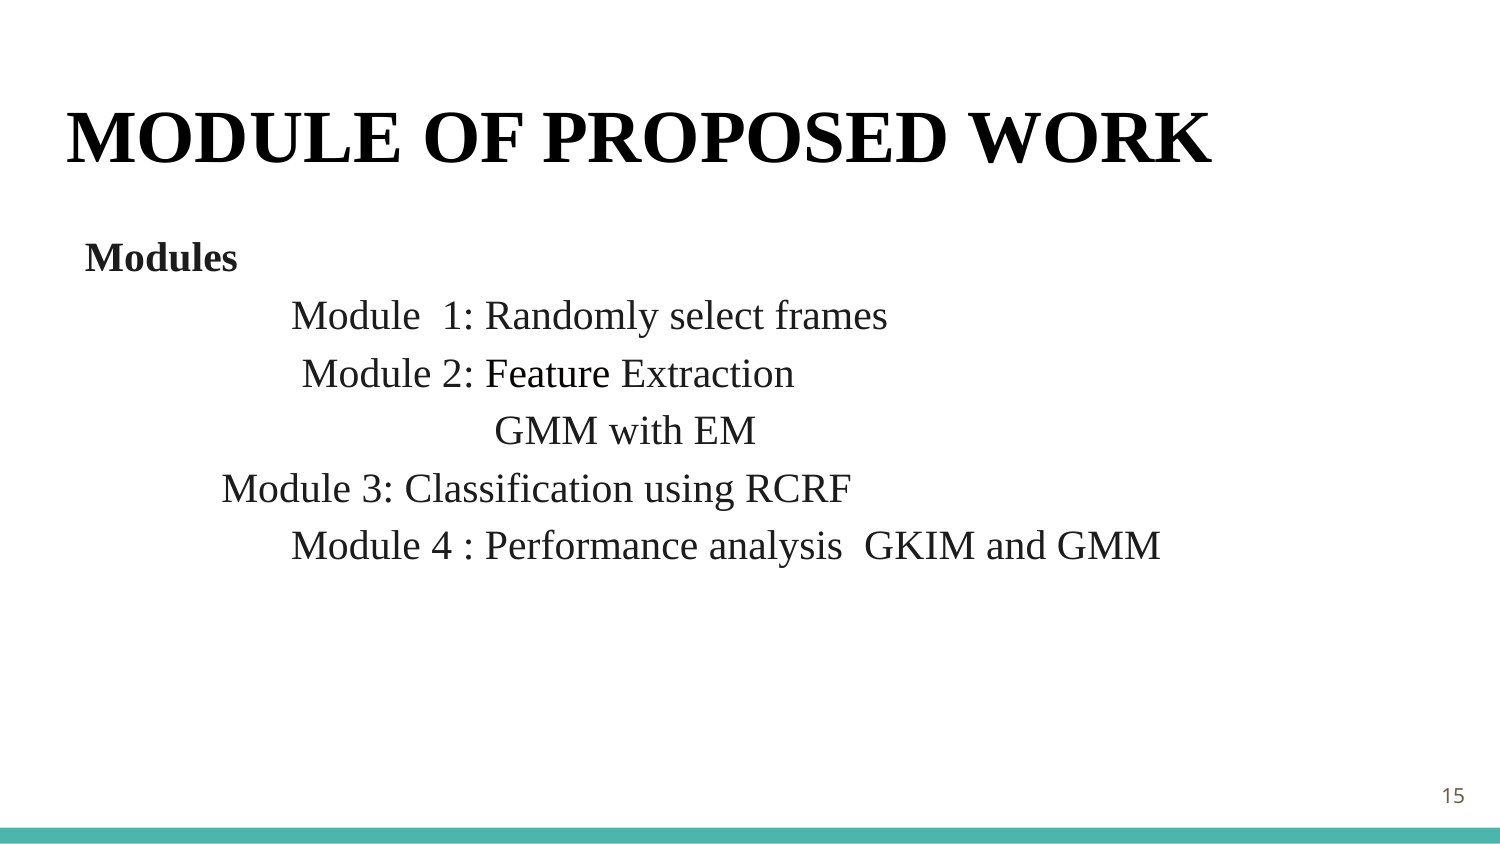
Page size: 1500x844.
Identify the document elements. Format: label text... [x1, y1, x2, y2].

slide_number 15 [1389, 764, 1480, 830]
title MODULE OF PROPOSED WORK [51, 72, 1449, 189]
list Modules Module 1: Randomly select frames Module 2: Feature Extraction GMM with EM Module 3: Classification using RCRF Module 4 : Performance analysis GKIM and GMM [51, 207, 1449, 750]
